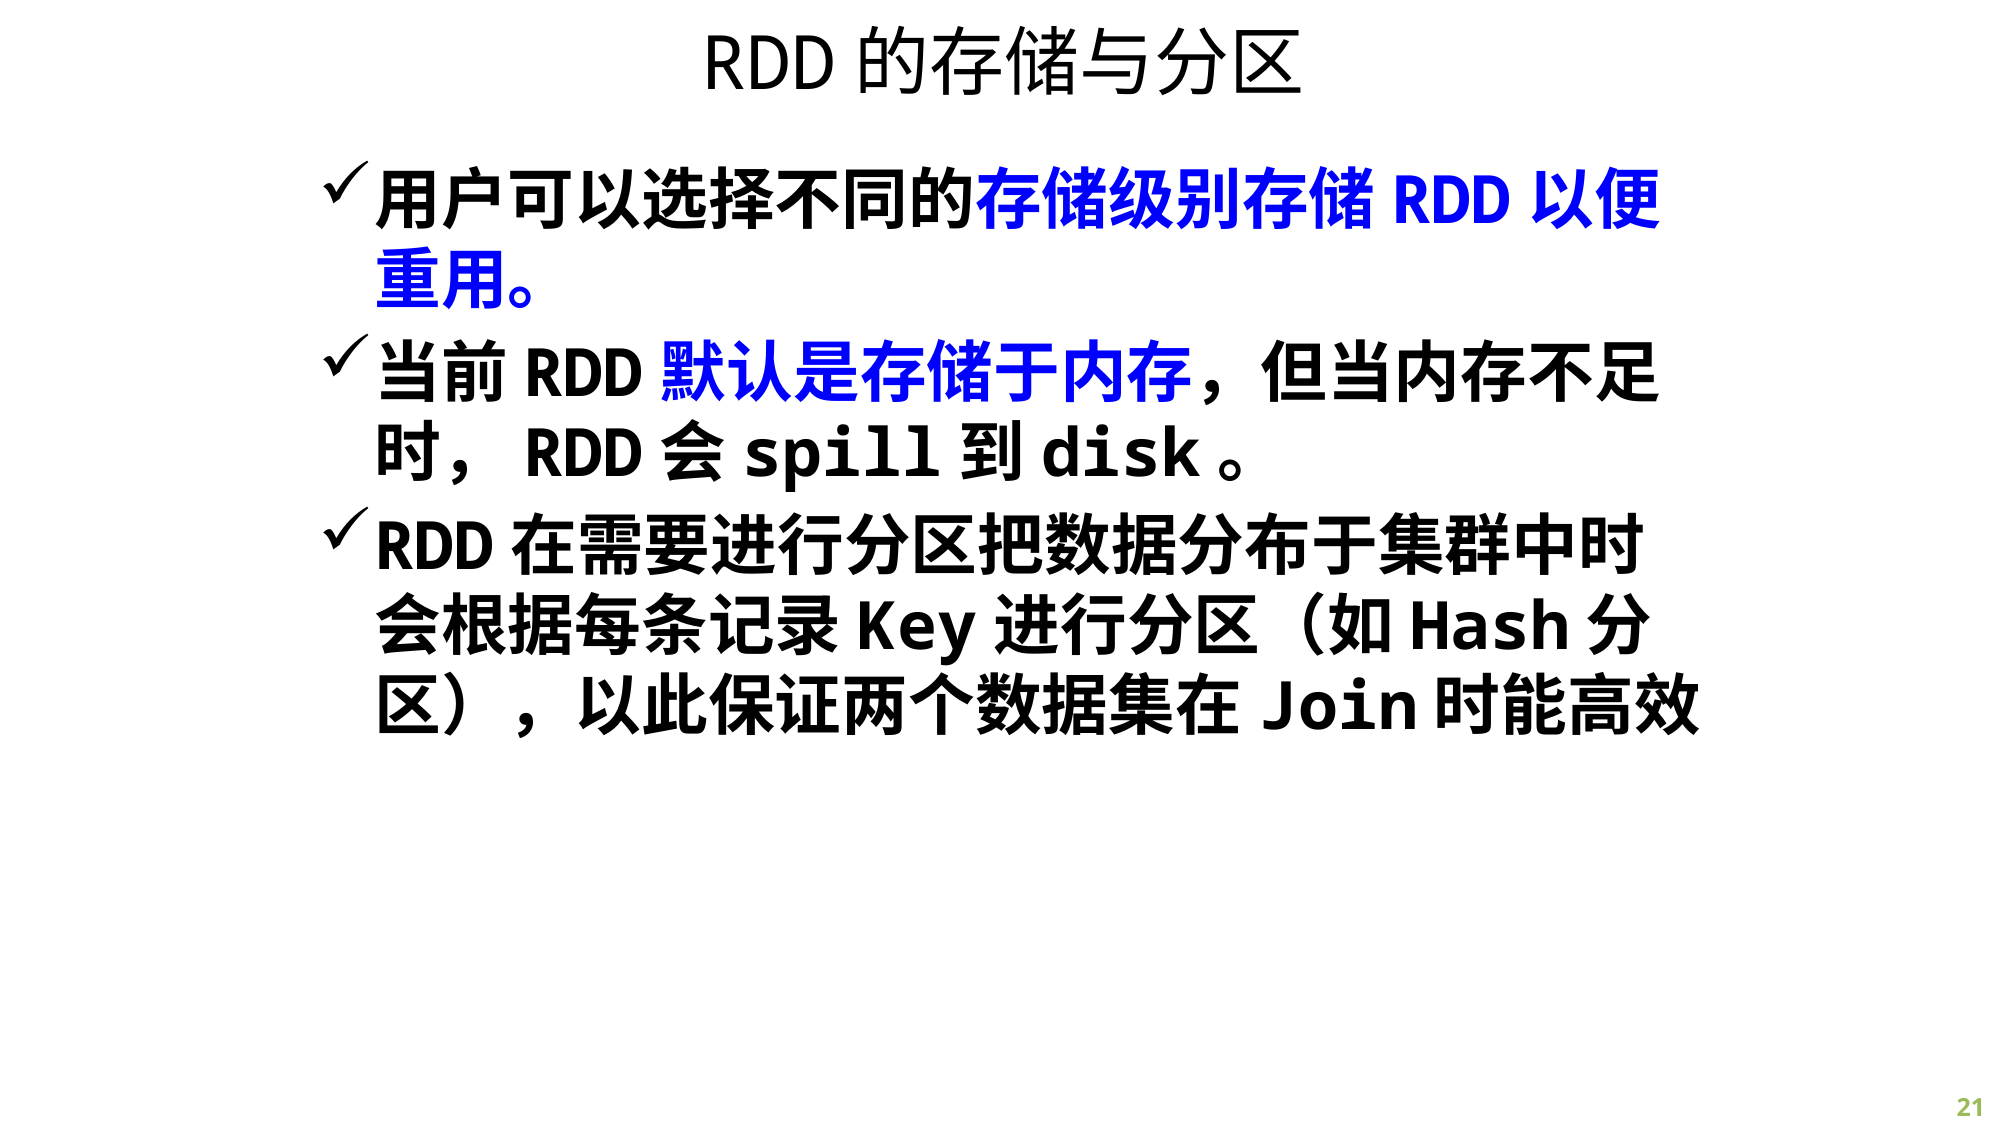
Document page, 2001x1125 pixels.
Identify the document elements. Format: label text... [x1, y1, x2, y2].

title RDD的存储与分区 [255, 7, 1750, 114]
list 用户可以选择不同的存储级别存储RDD以便重用。 当前RDD默认是存储于内存，但当内存不足时，RDD会spill到disk。 RDD在需要进行分区把数据分布于集群中时会根据每条记录Key进行分区（如Hash分区），以此保证两个数据集在Join时能高效 [303, 148, 1721, 1083]
